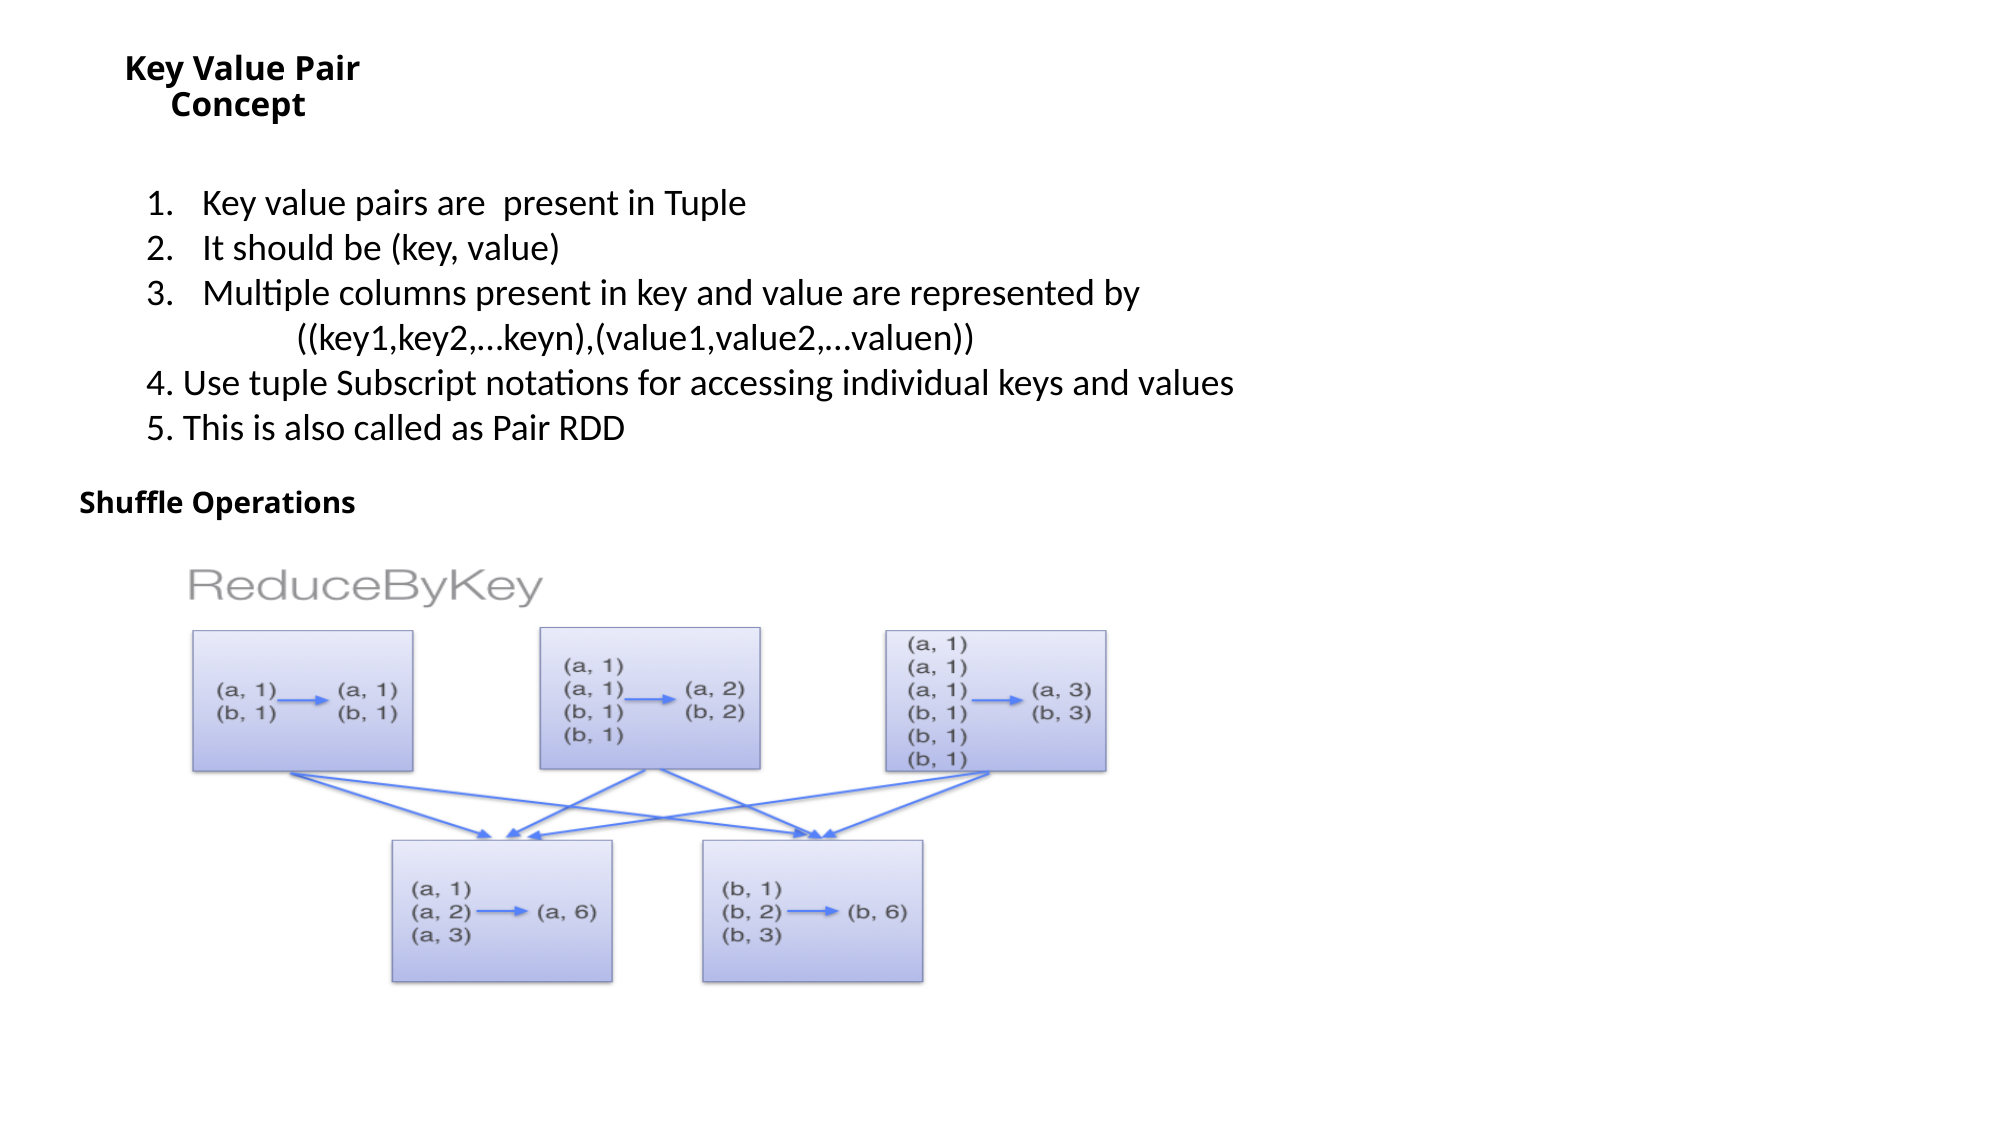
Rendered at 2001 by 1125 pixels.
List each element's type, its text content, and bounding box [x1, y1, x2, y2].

title Key Value Pair Concept [54, 56, 432, 132]
text_box Key value pairs are present in Tuple It should be (key, value) Multiple columns present in key and value are represented by ((key1,key2,…keyn),(value1,value2,…valuen)) 4. Use tuple Subscript notations for accessing individual keys and values 5. This is also called as Pair RDD [131, 170, 1653, 456]
text_box Shuffle Operations [54, 452, 382, 528]
picture [131, 518, 1186, 1042]
